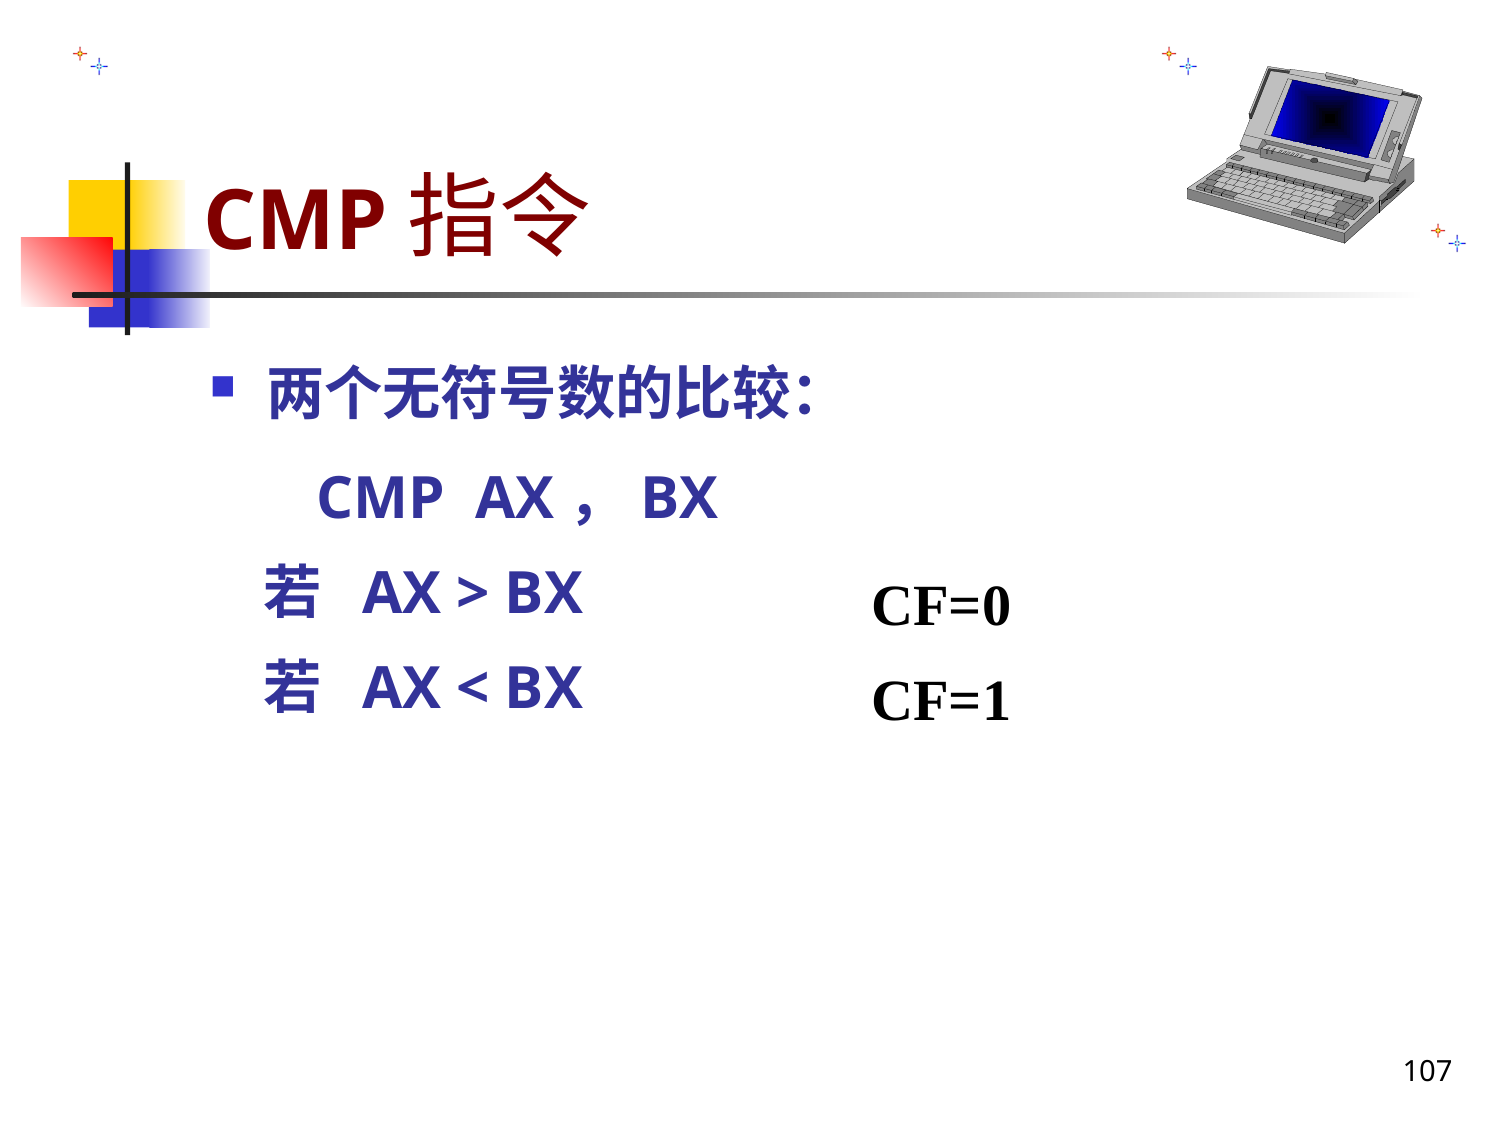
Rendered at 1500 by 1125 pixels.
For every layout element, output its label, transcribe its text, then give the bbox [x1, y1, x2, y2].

title CMP指令 [188, 34, 1468, 276]
list 两个无符号数的比较： CMP AX，BX 若 AX > BX 若 AX < BX [194, 337, 1058, 835]
text_box CF=0 [856, 559, 1046, 645]
slide_number 107 [1154, 1023, 1468, 1100]
picture [62, 42, 113, 93]
text_box CF=1 [856, 654, 1069, 740]
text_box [1186, 66, 1423, 244]
